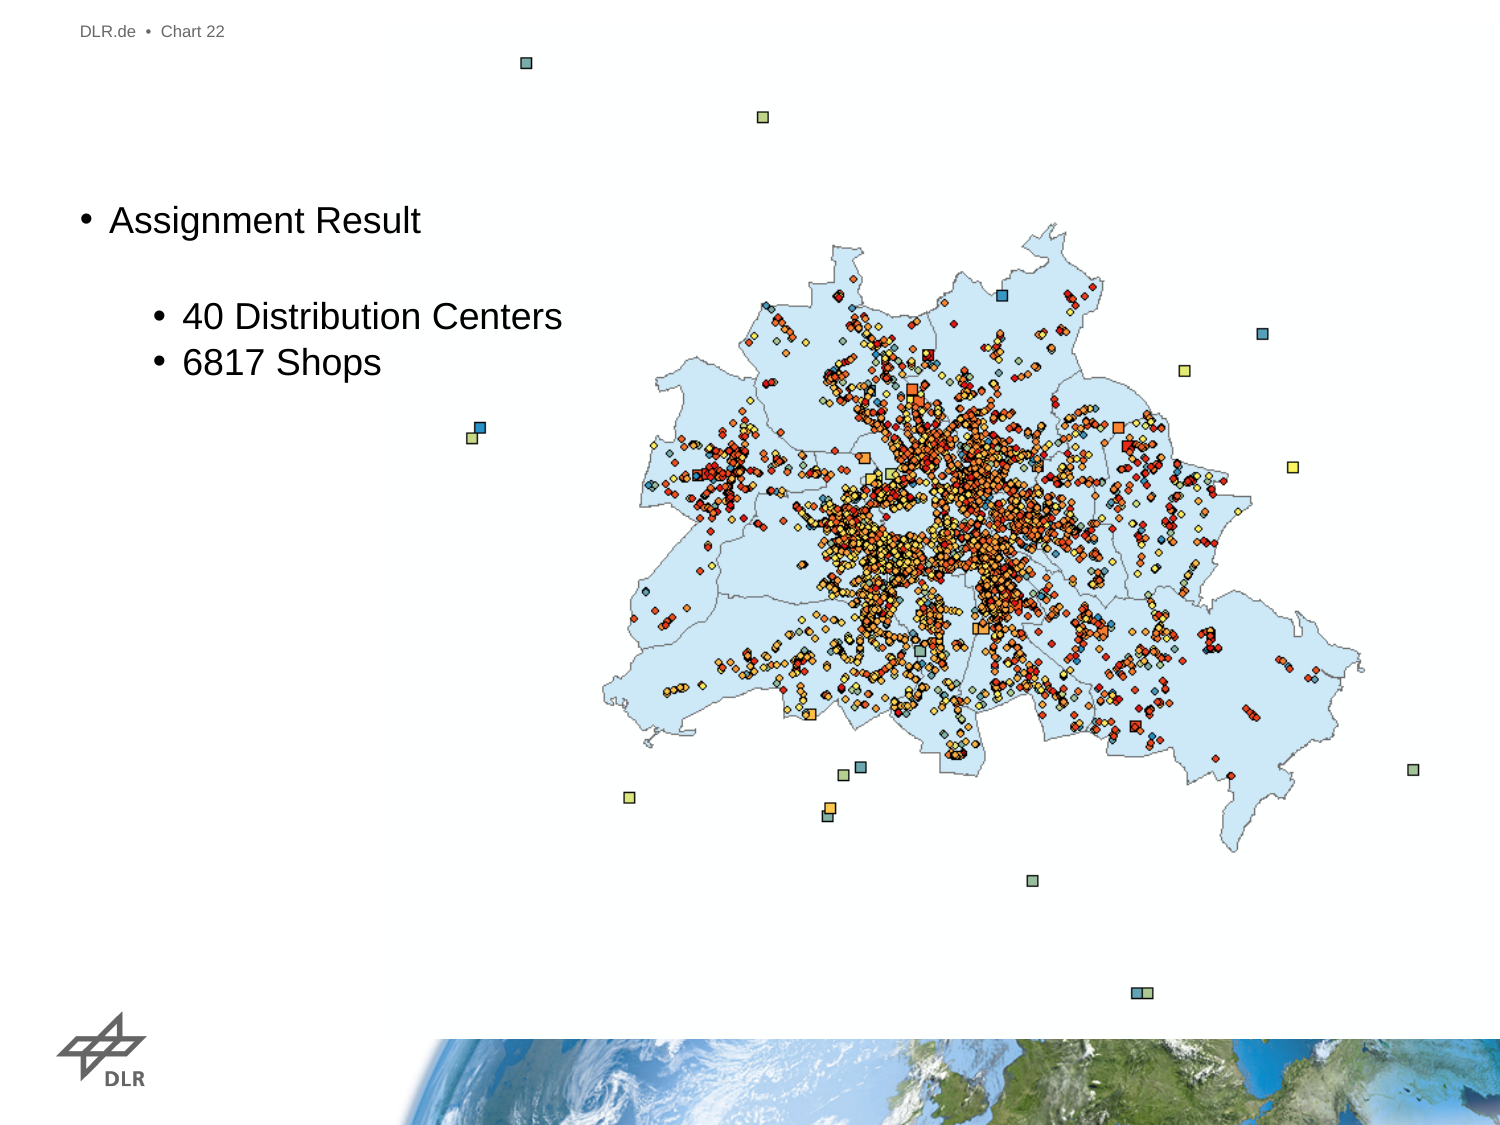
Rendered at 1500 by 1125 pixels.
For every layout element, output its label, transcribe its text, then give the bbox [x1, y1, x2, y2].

text_box Assignment Result 40 Distribution Centers 6817 Shops [79, 196, 378, 598]
slide_number DLR.de • Chart 22 [79, 20, 251, 45]
picture [0, 22, 1500, 1125]
